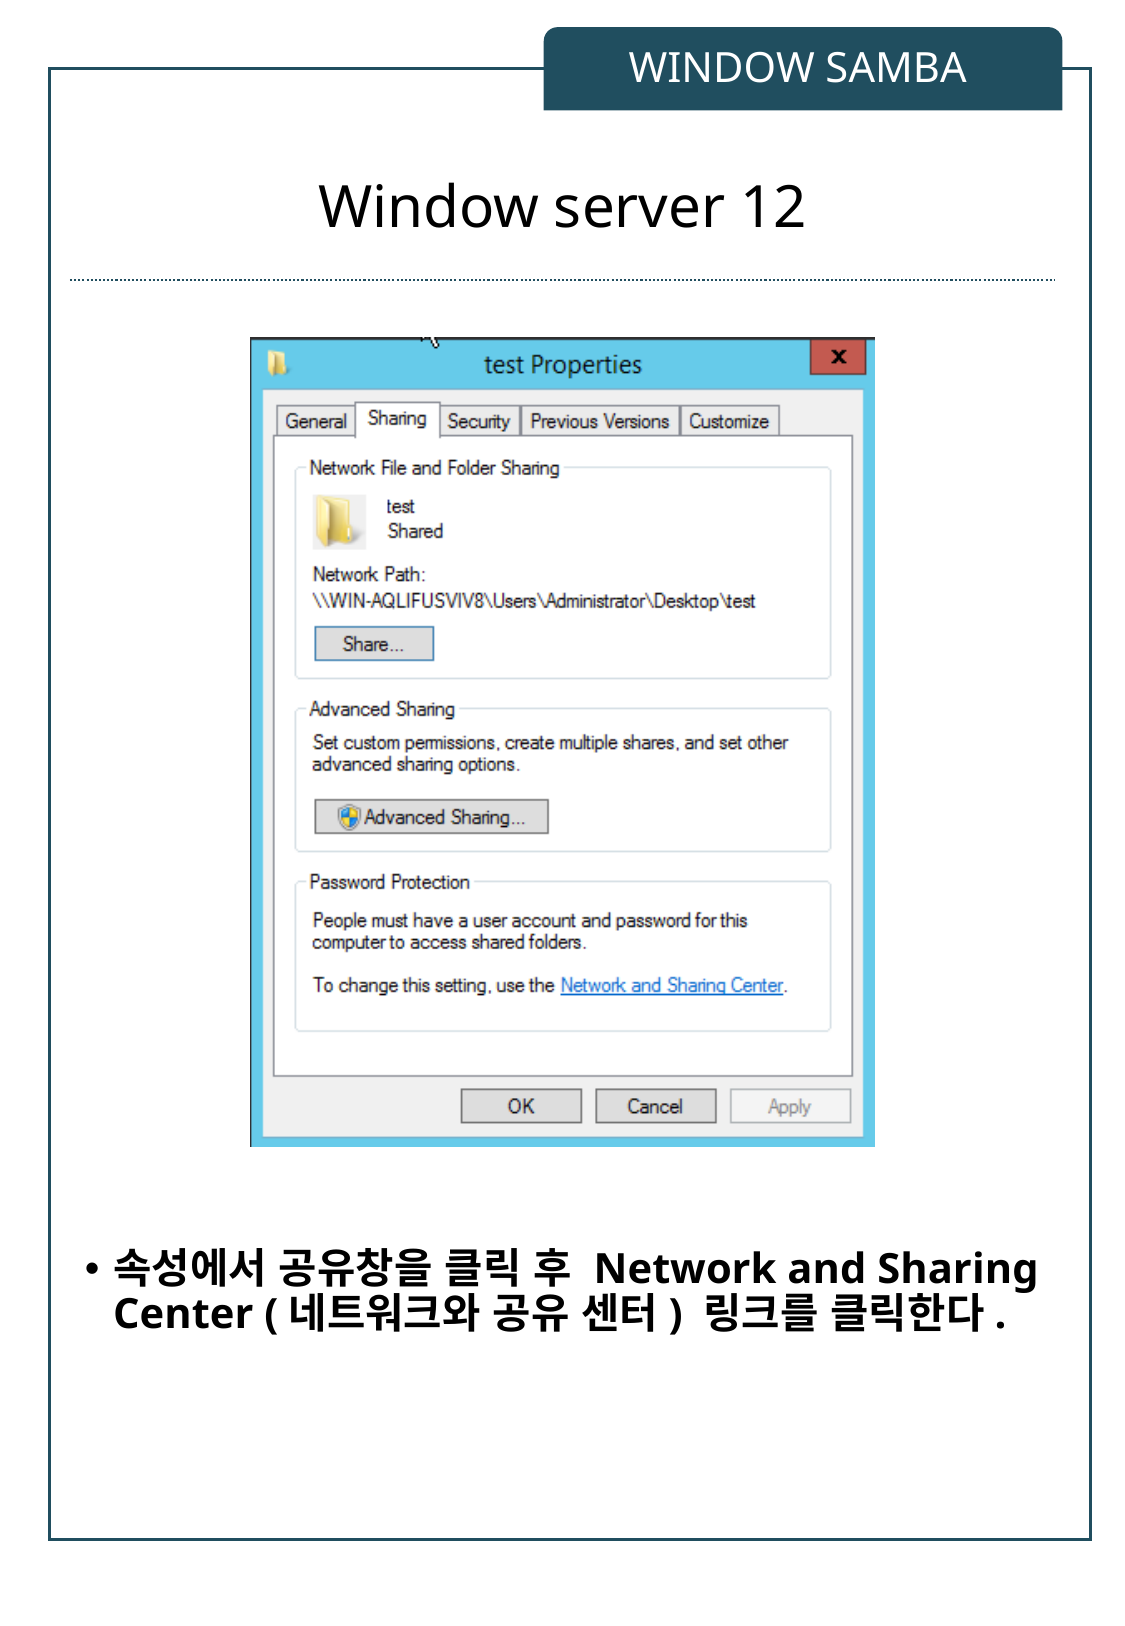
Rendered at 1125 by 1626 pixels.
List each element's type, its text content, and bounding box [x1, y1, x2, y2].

text_box 속성에서 공유창을 클릭 후 Network and Sharing Center (네트워크와 공유 센터) 링크를 클릭한다. [69, 1240, 1091, 1563]
title Window server 12 [77, 150, 1048, 268]
picture [250, 337, 875, 1147]
text_box [48, 68, 1092, 1540]
text_box [542, 26, 1064, 112]
text_box WINDOW SAMBA [560, 35, 1046, 103]
